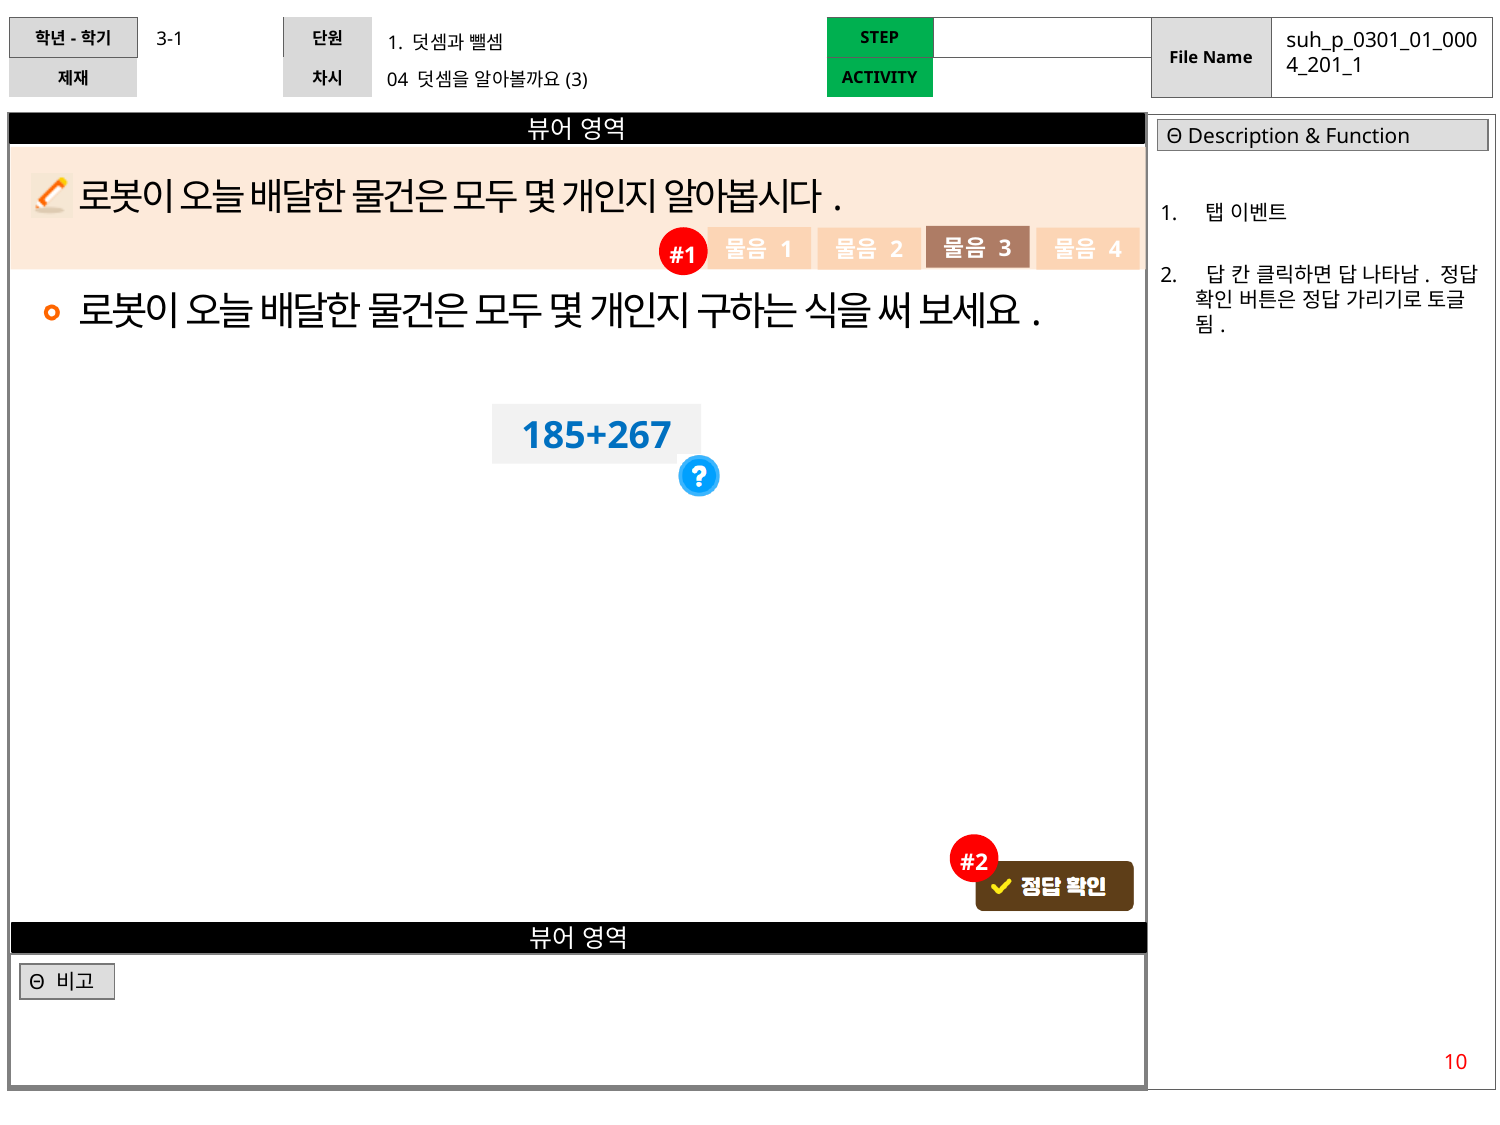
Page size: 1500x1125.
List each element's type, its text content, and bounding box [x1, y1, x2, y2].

text_box 185+267 [492, 403, 702, 464]
text_box 3-1 [141, 18, 284, 55]
text_box 1. 덧셈과 뺄셈 [372, 23, 828, 48]
picture [973, 857, 1137, 912]
picture [677, 454, 721, 498]
table_header Θ Description & Function [1158, 120, 1487, 150]
text_box #2 [947, 832, 1001, 884]
picture [40, 301, 61, 323]
text_box #1 [656, 225, 710, 278]
text_box 탭 이벤트 답 칸 클릭하면 답 나타남. 정답 확인 버튼은 정답 가리기로 토글 됨. [1145, 160, 1500, 501]
text_box 물음 3 [924, 224, 1032, 270]
picture [31, 173, 73, 218]
text_box 로봇이 오늘 배달한 물건은 모두 몇 개인지 알아봅시다. [63, 165, 1145, 225]
text_box 04 덧셈을 알아볼까요(3) [372, 60, 821, 96]
text_box 로봇이 오늘 배달한 물건은 모두 몇 개인지 구하는 식을 써 보세요. [63, 278, 1134, 342]
text_box [9, 145, 1148, 272]
text_box suh_p_0301_01_0004_201_1 [1271, 18, 1500, 84]
text_box 물음 1 [706, 225, 813, 271]
text_box 물음 4 [1034, 226, 1142, 272]
text_box 물음 2 [816, 226, 923, 272]
